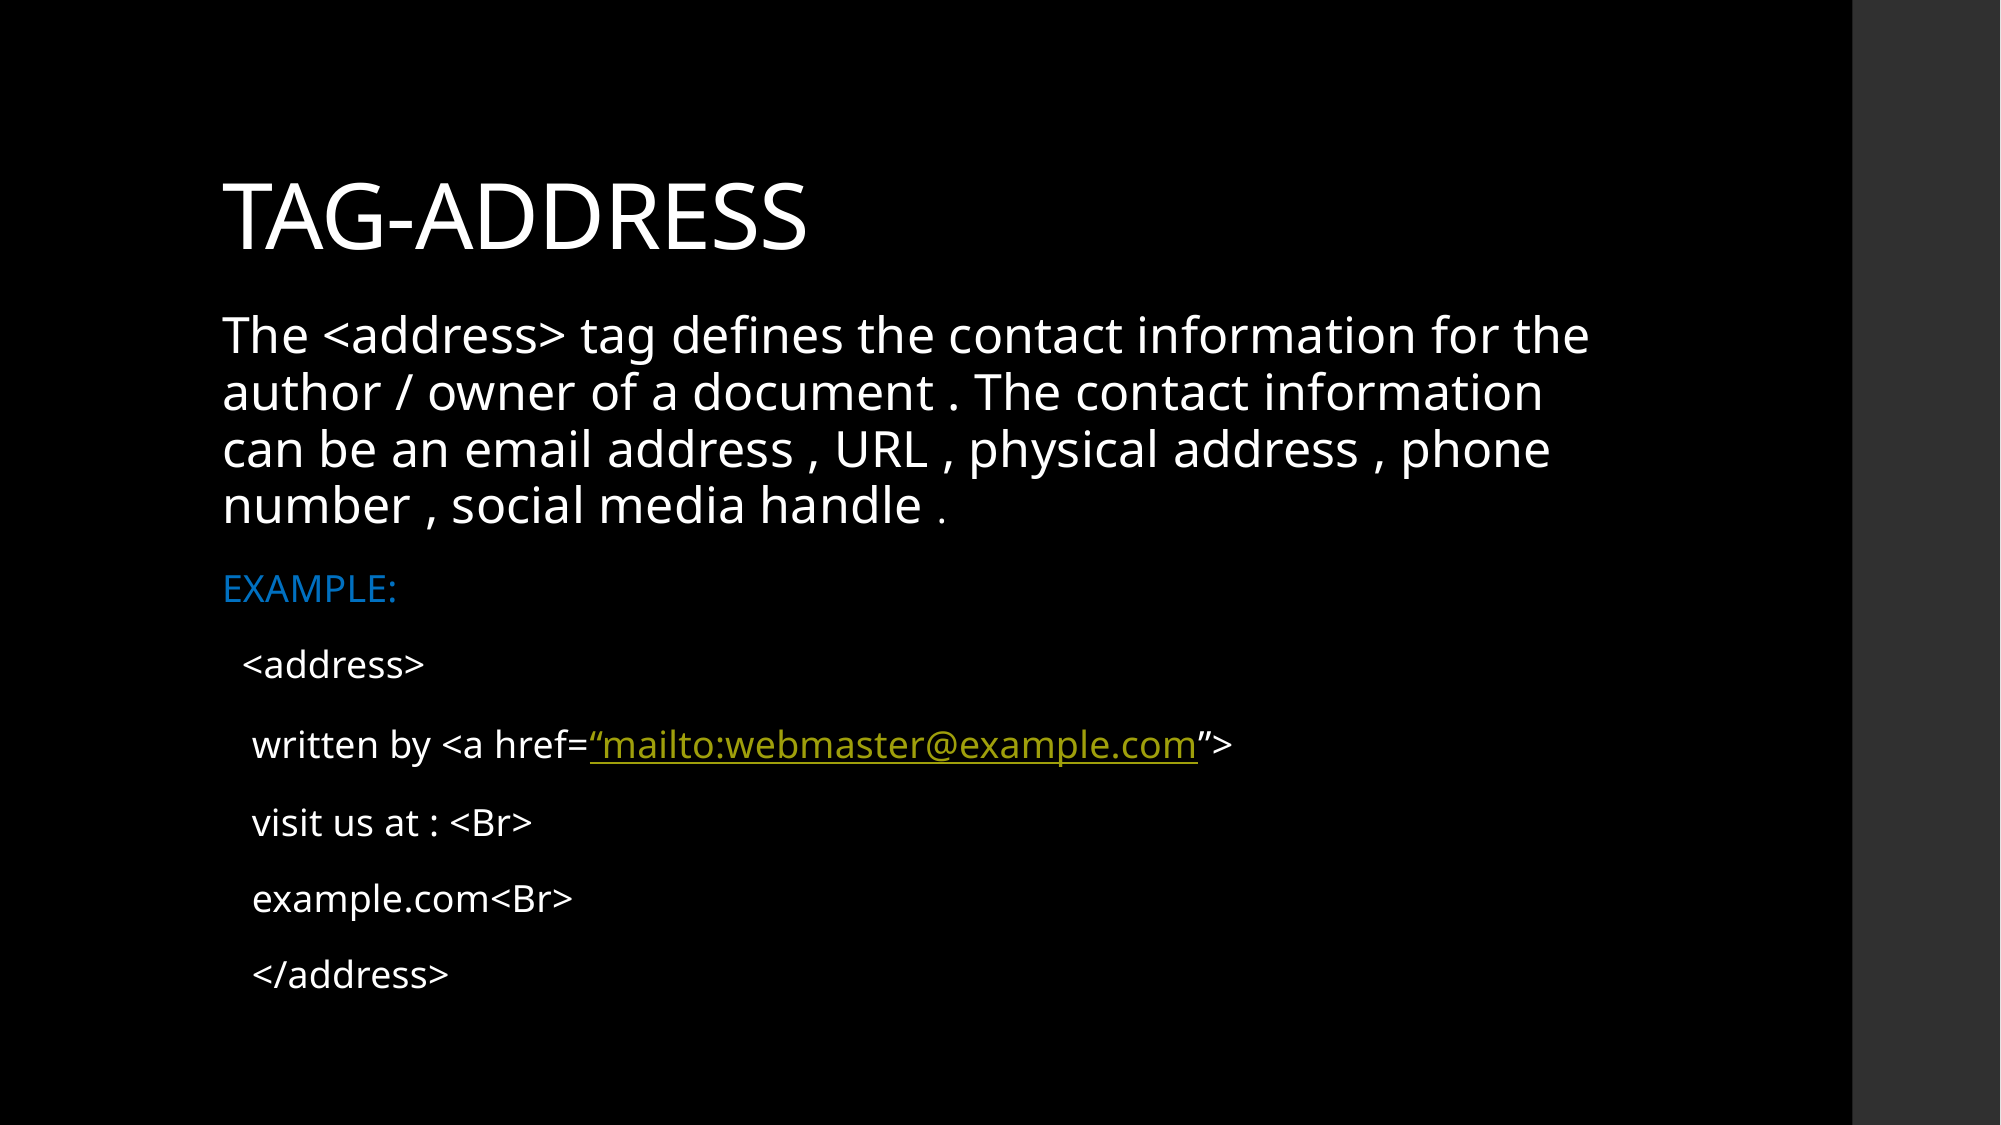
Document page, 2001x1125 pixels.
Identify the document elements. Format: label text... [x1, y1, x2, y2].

list The <address> tag defines the contact information for the author / owner of a document . The contact information can be an email address , URL , physical address , phone number , social media handle . EXAMPLE: <address> written by <a href=“mailto:webmaster@example.com”> visit us at : <Br> example.com<Br> </address> [206, 299, 1617, 1014]
title TAG-ADDRESS [206, 60, 1797, 278]
